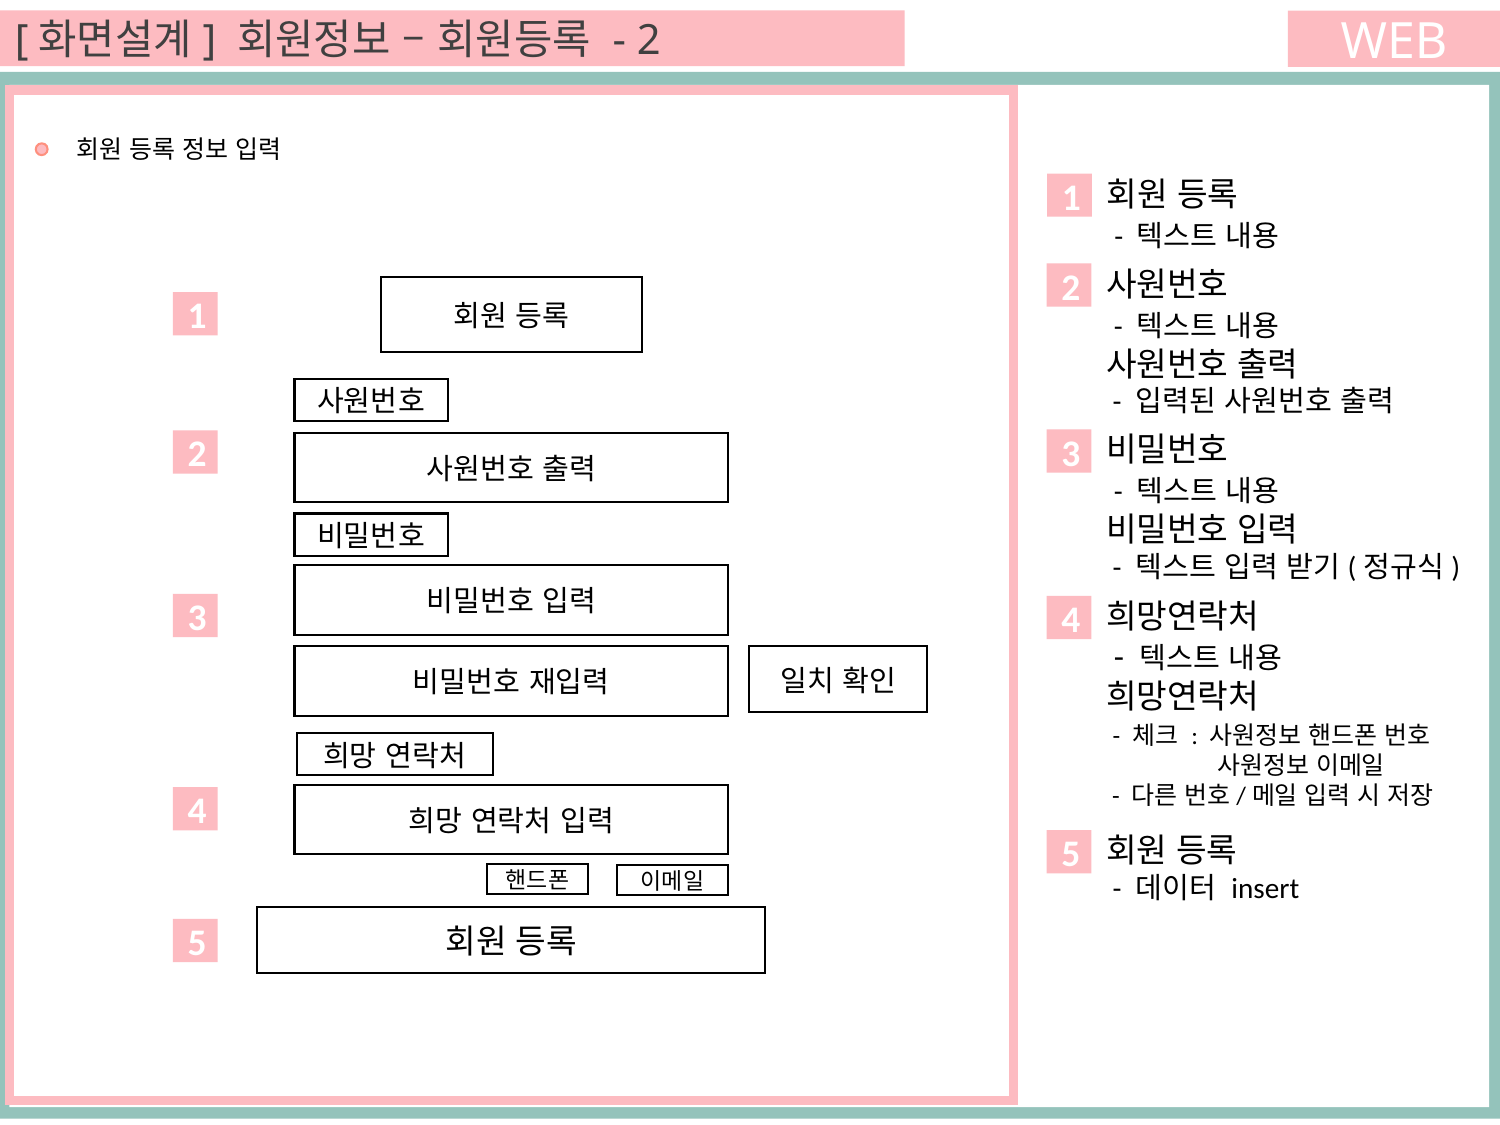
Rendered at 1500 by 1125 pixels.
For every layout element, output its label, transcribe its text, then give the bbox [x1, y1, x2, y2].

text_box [1046, 421, 1489, 593]
text_box WEB [1287, 10, 1500, 68]
text_box [화면설계] 회원정보 – 회원등록 - 2 [0, 9, 906, 67]
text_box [0, 71, 1500, 1119]
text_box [1047, 165, 1490, 262]
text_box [1046, 255, 1489, 421]
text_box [1046, 822, 1489, 913]
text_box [1046, 593, 1489, 821]
